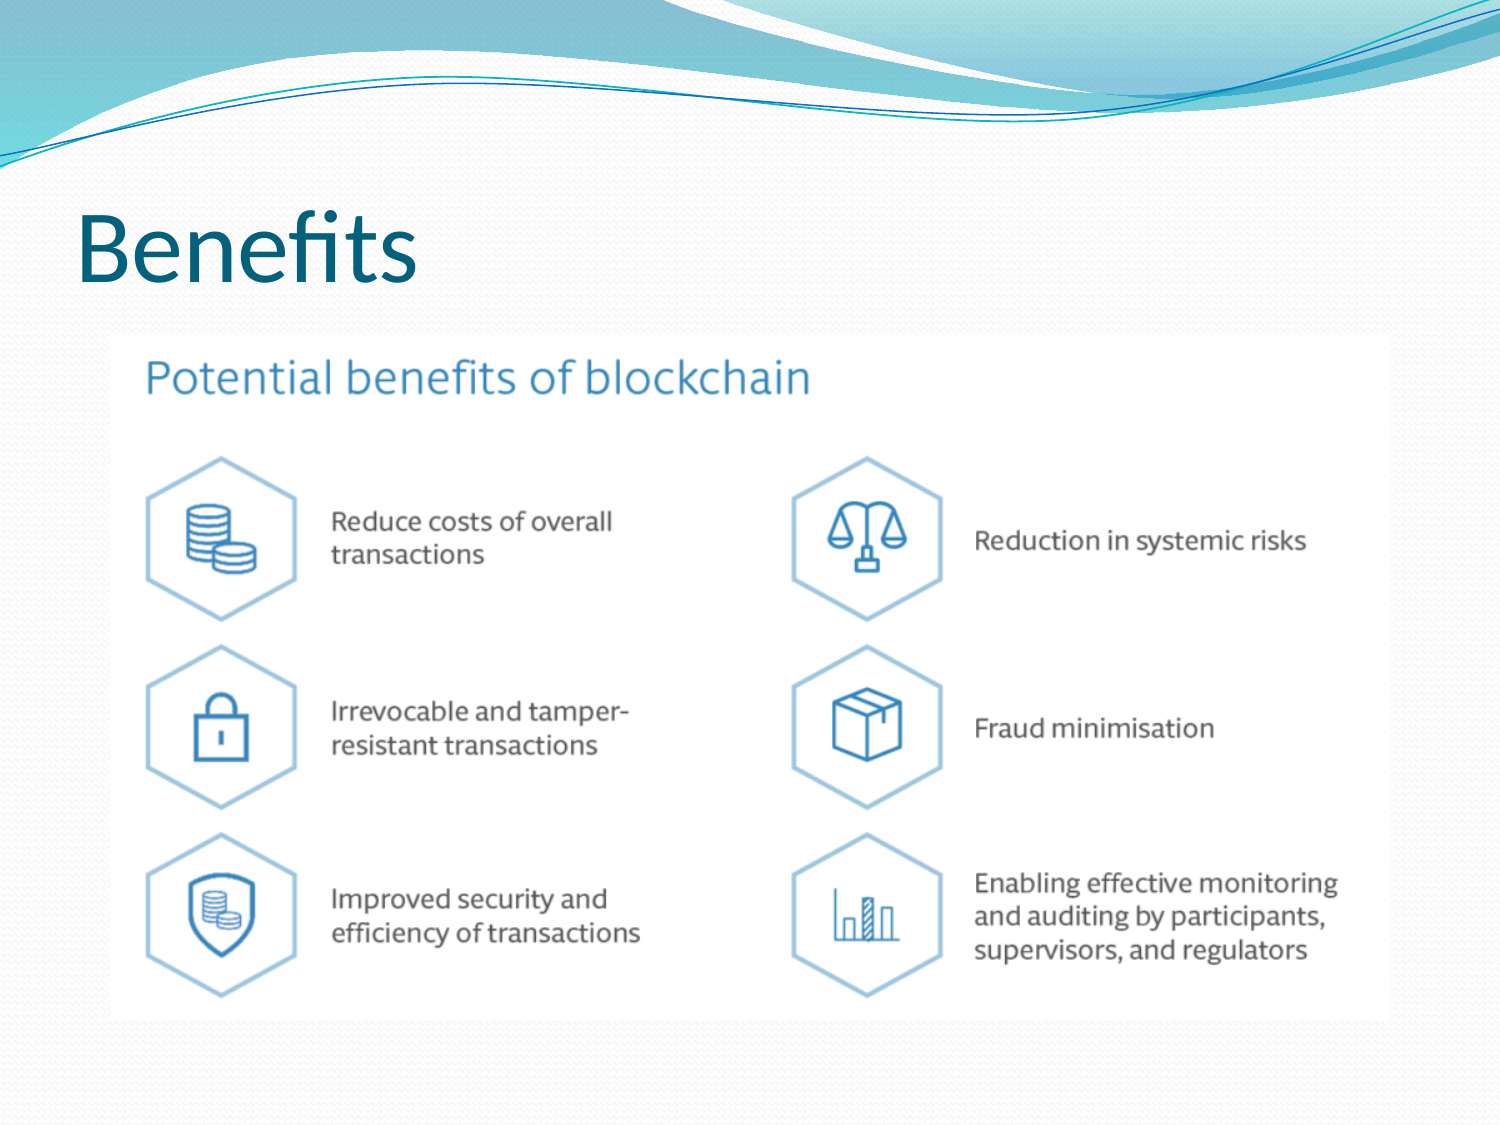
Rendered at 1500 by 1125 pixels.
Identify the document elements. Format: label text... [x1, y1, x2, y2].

title Benefits [75, 115, 1425, 303]
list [109, 335, 1391, 1020]
